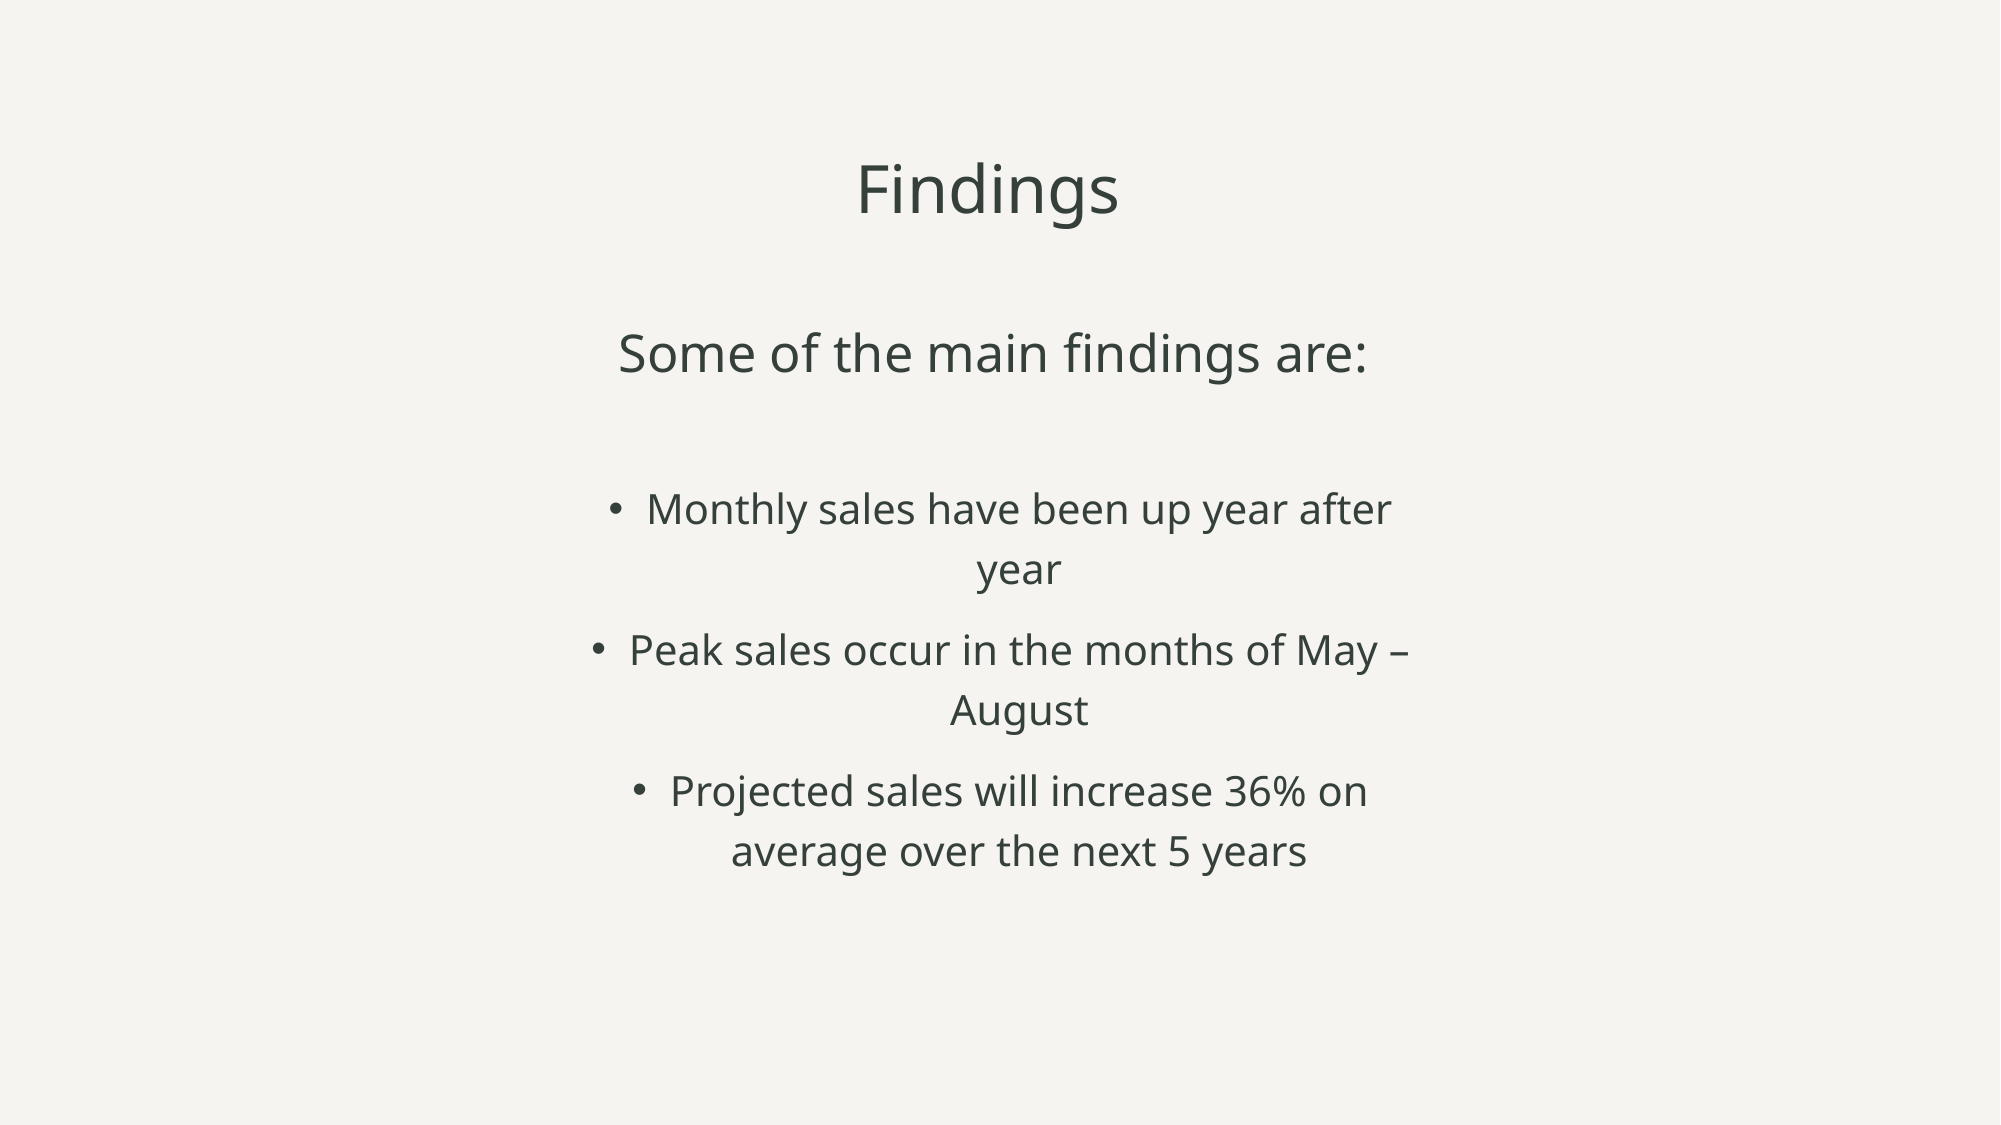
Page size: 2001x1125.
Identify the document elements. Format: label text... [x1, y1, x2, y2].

title Findings [840, 13, 1160, 234]
list Some of the main findings are: Monthly sales have been up year after year Peak sales occur in the months of May – August Projected sales will increase 36% on average over the next 5 years [568, 300, 1433, 1015]
